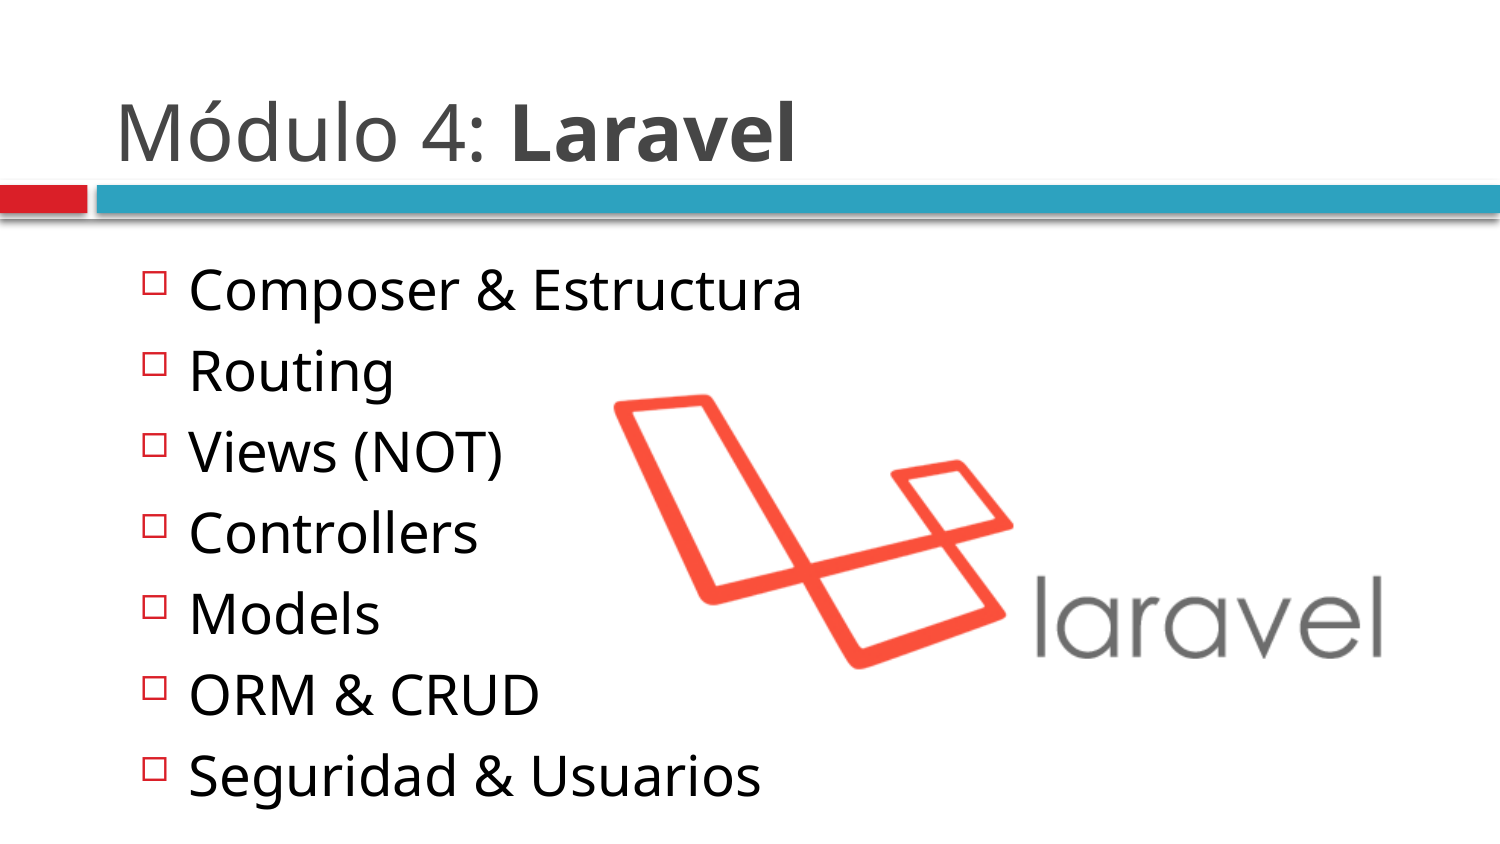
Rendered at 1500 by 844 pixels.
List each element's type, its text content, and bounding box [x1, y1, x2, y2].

list Composer & Estructura Routing Views (NOT) Controllers Models ORM & CRUD Seguridad & Usuarios [125, 246, 913, 819]
title Módulo 4: Laravel [99, 19, 1488, 185]
picture [576, 371, 1427, 691]
